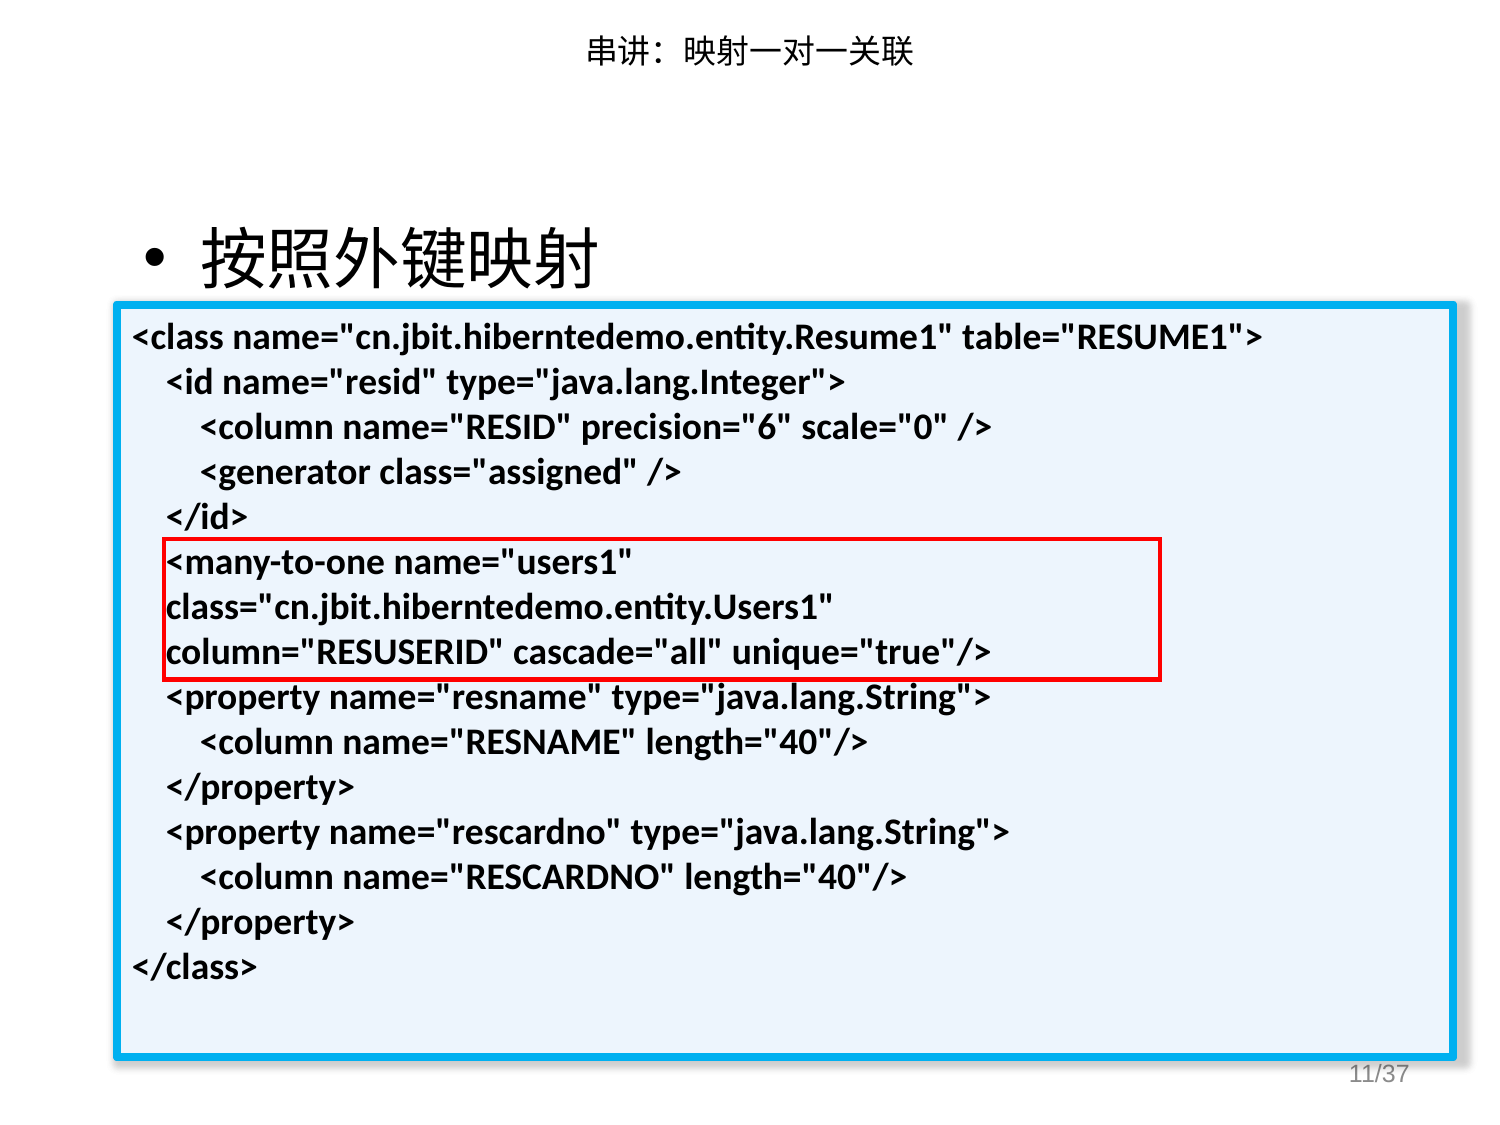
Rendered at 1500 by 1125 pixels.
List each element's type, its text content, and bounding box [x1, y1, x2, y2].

slide_number 11/37 [1074, 1068, 1425, 1103]
picture [152, 310, 1360, 531]
picture [210, 585, 1286, 912]
text_box <class name="cn.jbit.hiberntedemo.entity.Resume1" table="RESUME1"> <id name="resid" type="java.lang.Integer"> <column name="RESID" precision="6" scale="0" /> <generator class="assigned" /> </id> <many-to-one name="users1" class="cn.jbit.hiberntedemo.entity.Users1" column="RESUSERID" cascade="all" unique="true"/> <property name="resname" type="java.lang.String"> <column name="RESNAME" length="40"/> </property> <property name="rescardno" type="java.lang.String"> <column name="RESCARDNO" length="40"/> </property> </class> [117, 304, 1454, 1058]
list 按照外键映射 [128, 209, 1383, 300]
title 串讲：映射一对一关联 [0, 23, 1500, 119]
text_box [164, 540, 1161, 680]
